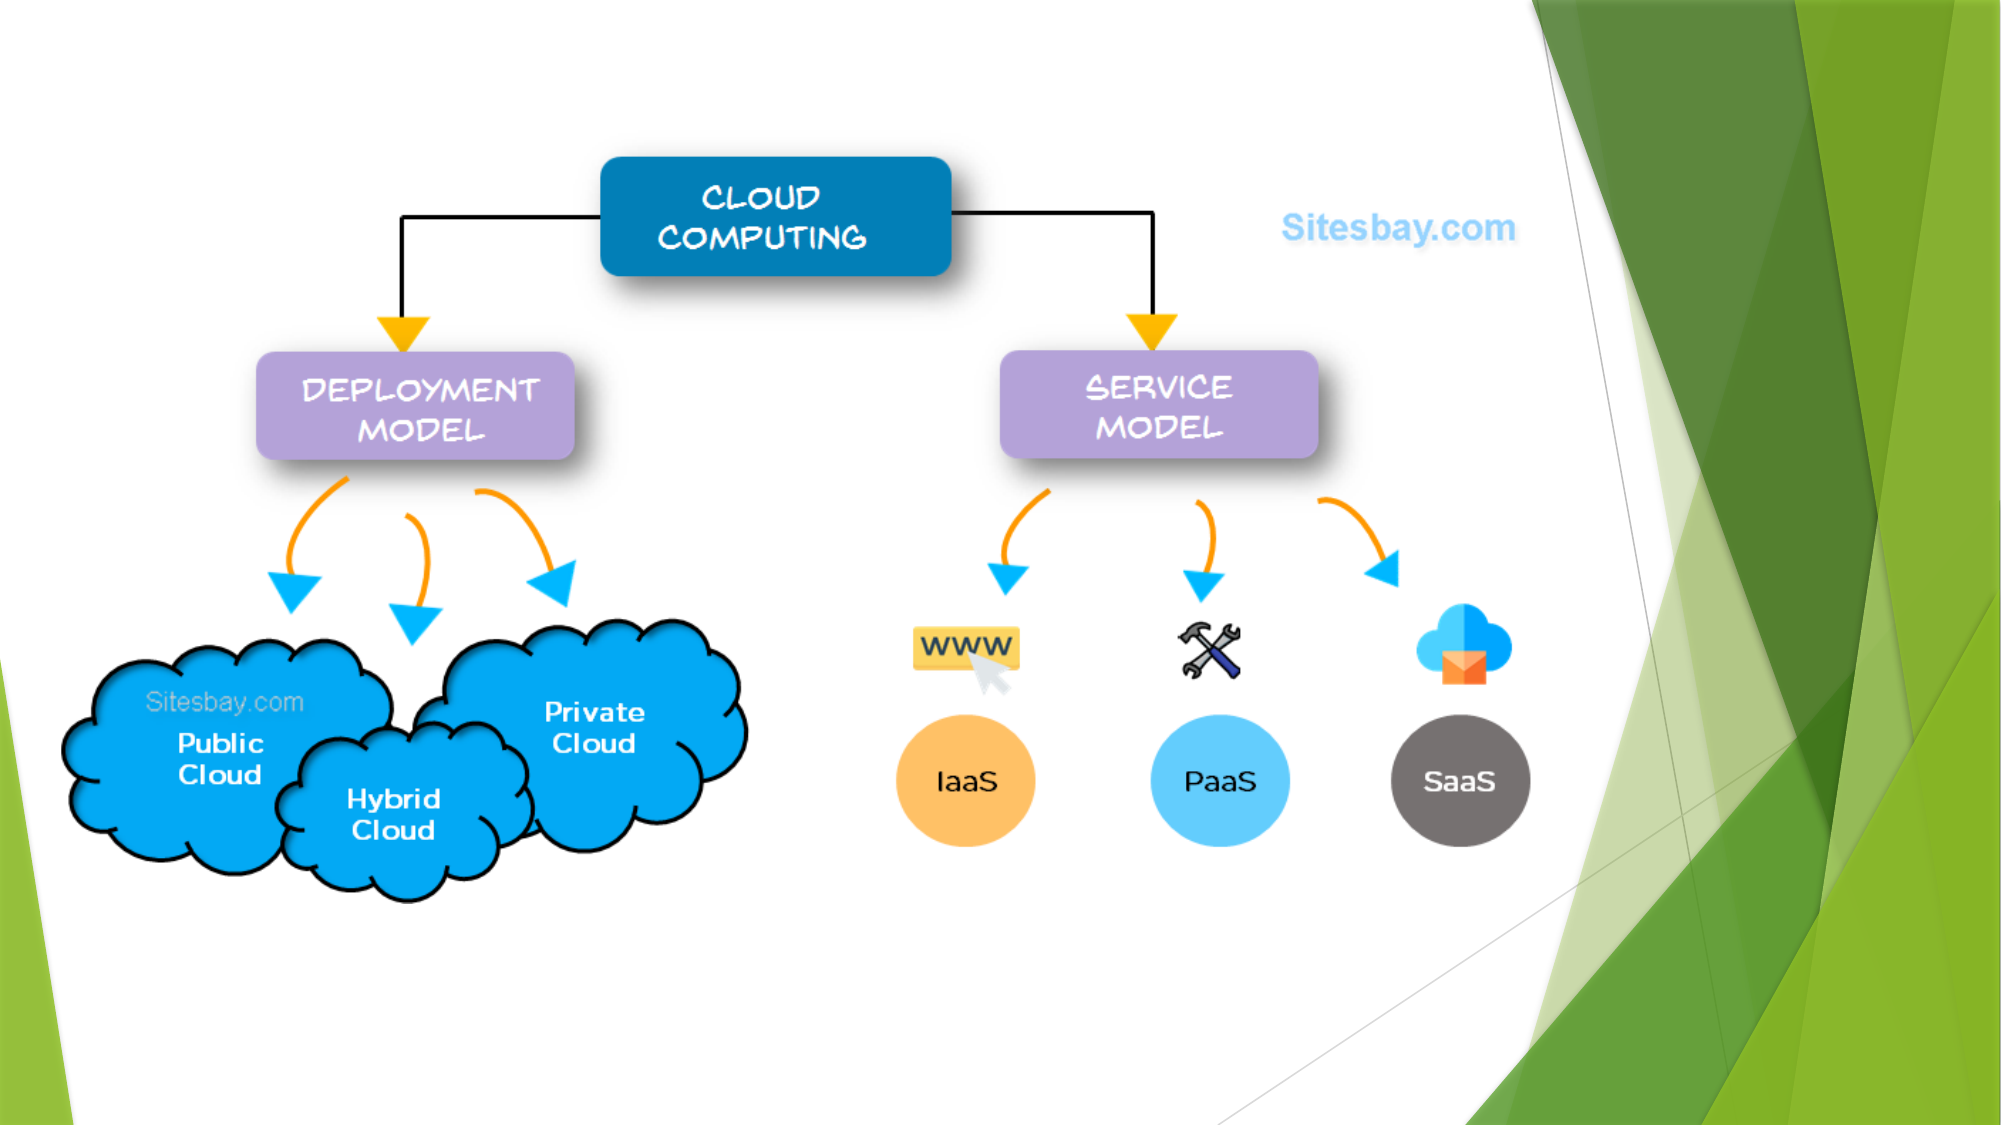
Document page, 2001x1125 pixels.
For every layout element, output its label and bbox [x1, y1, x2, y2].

picture [60, 127, 1542, 904]
